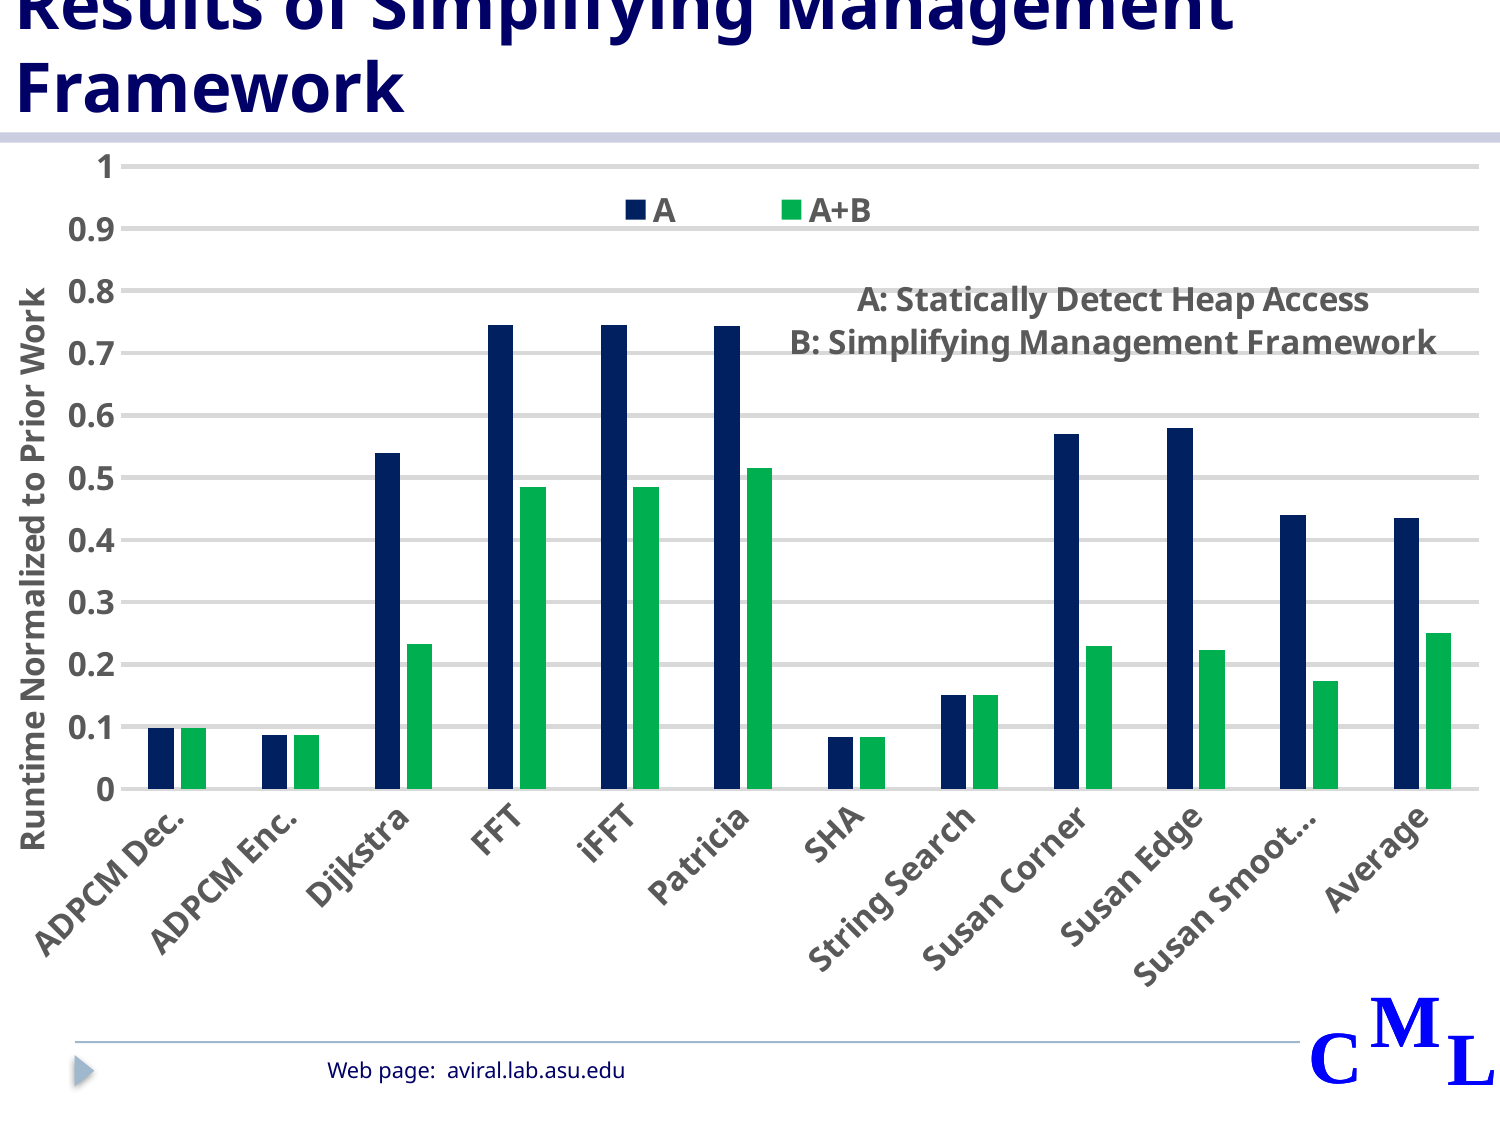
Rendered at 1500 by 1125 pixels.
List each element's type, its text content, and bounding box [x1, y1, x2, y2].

title Results of Simplifying Management Framework [0, 0, 1500, 133]
chart [0, 133, 1500, 1039]
